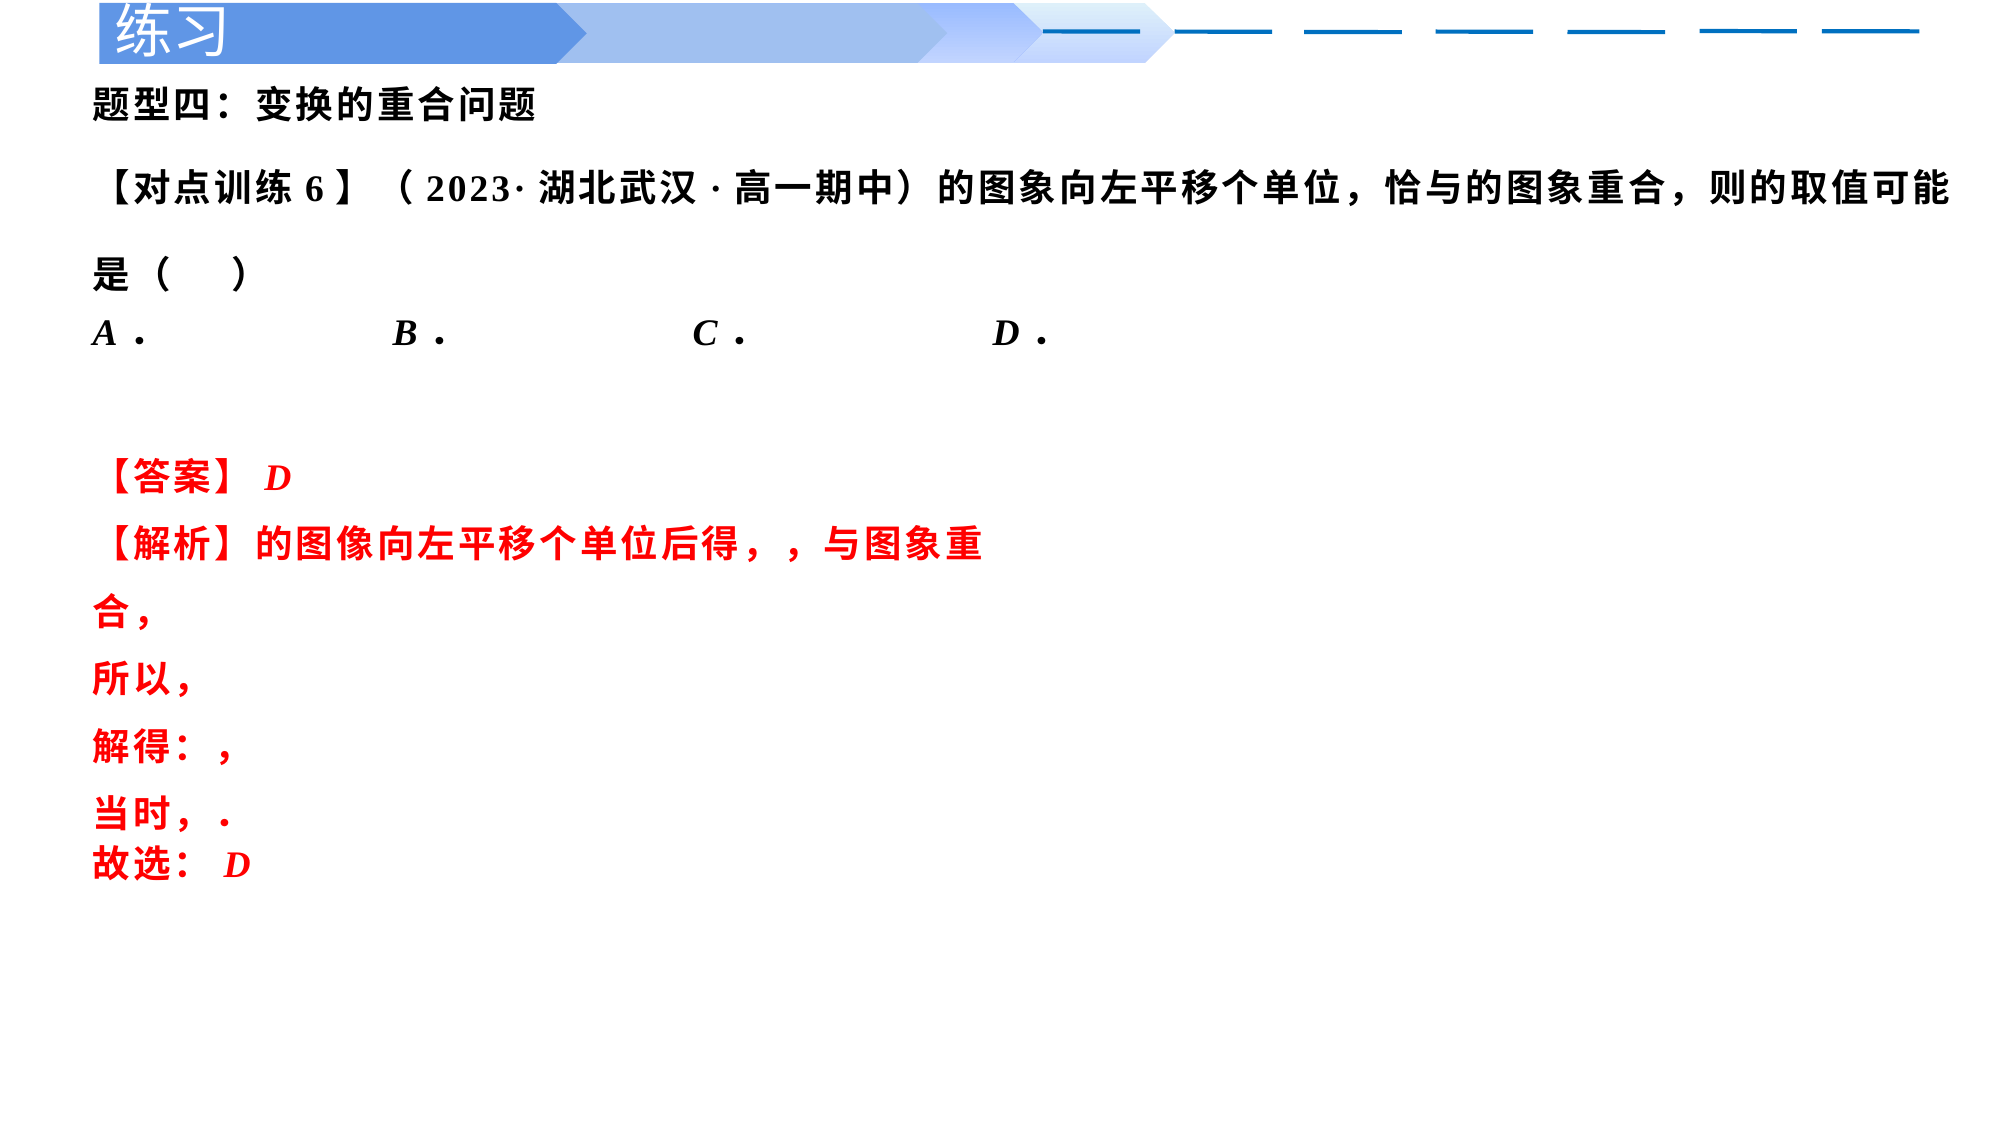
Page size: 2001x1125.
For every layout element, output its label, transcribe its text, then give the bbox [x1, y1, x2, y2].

list 题型四：变换的重合问题 [78, 59, 1982, 160]
